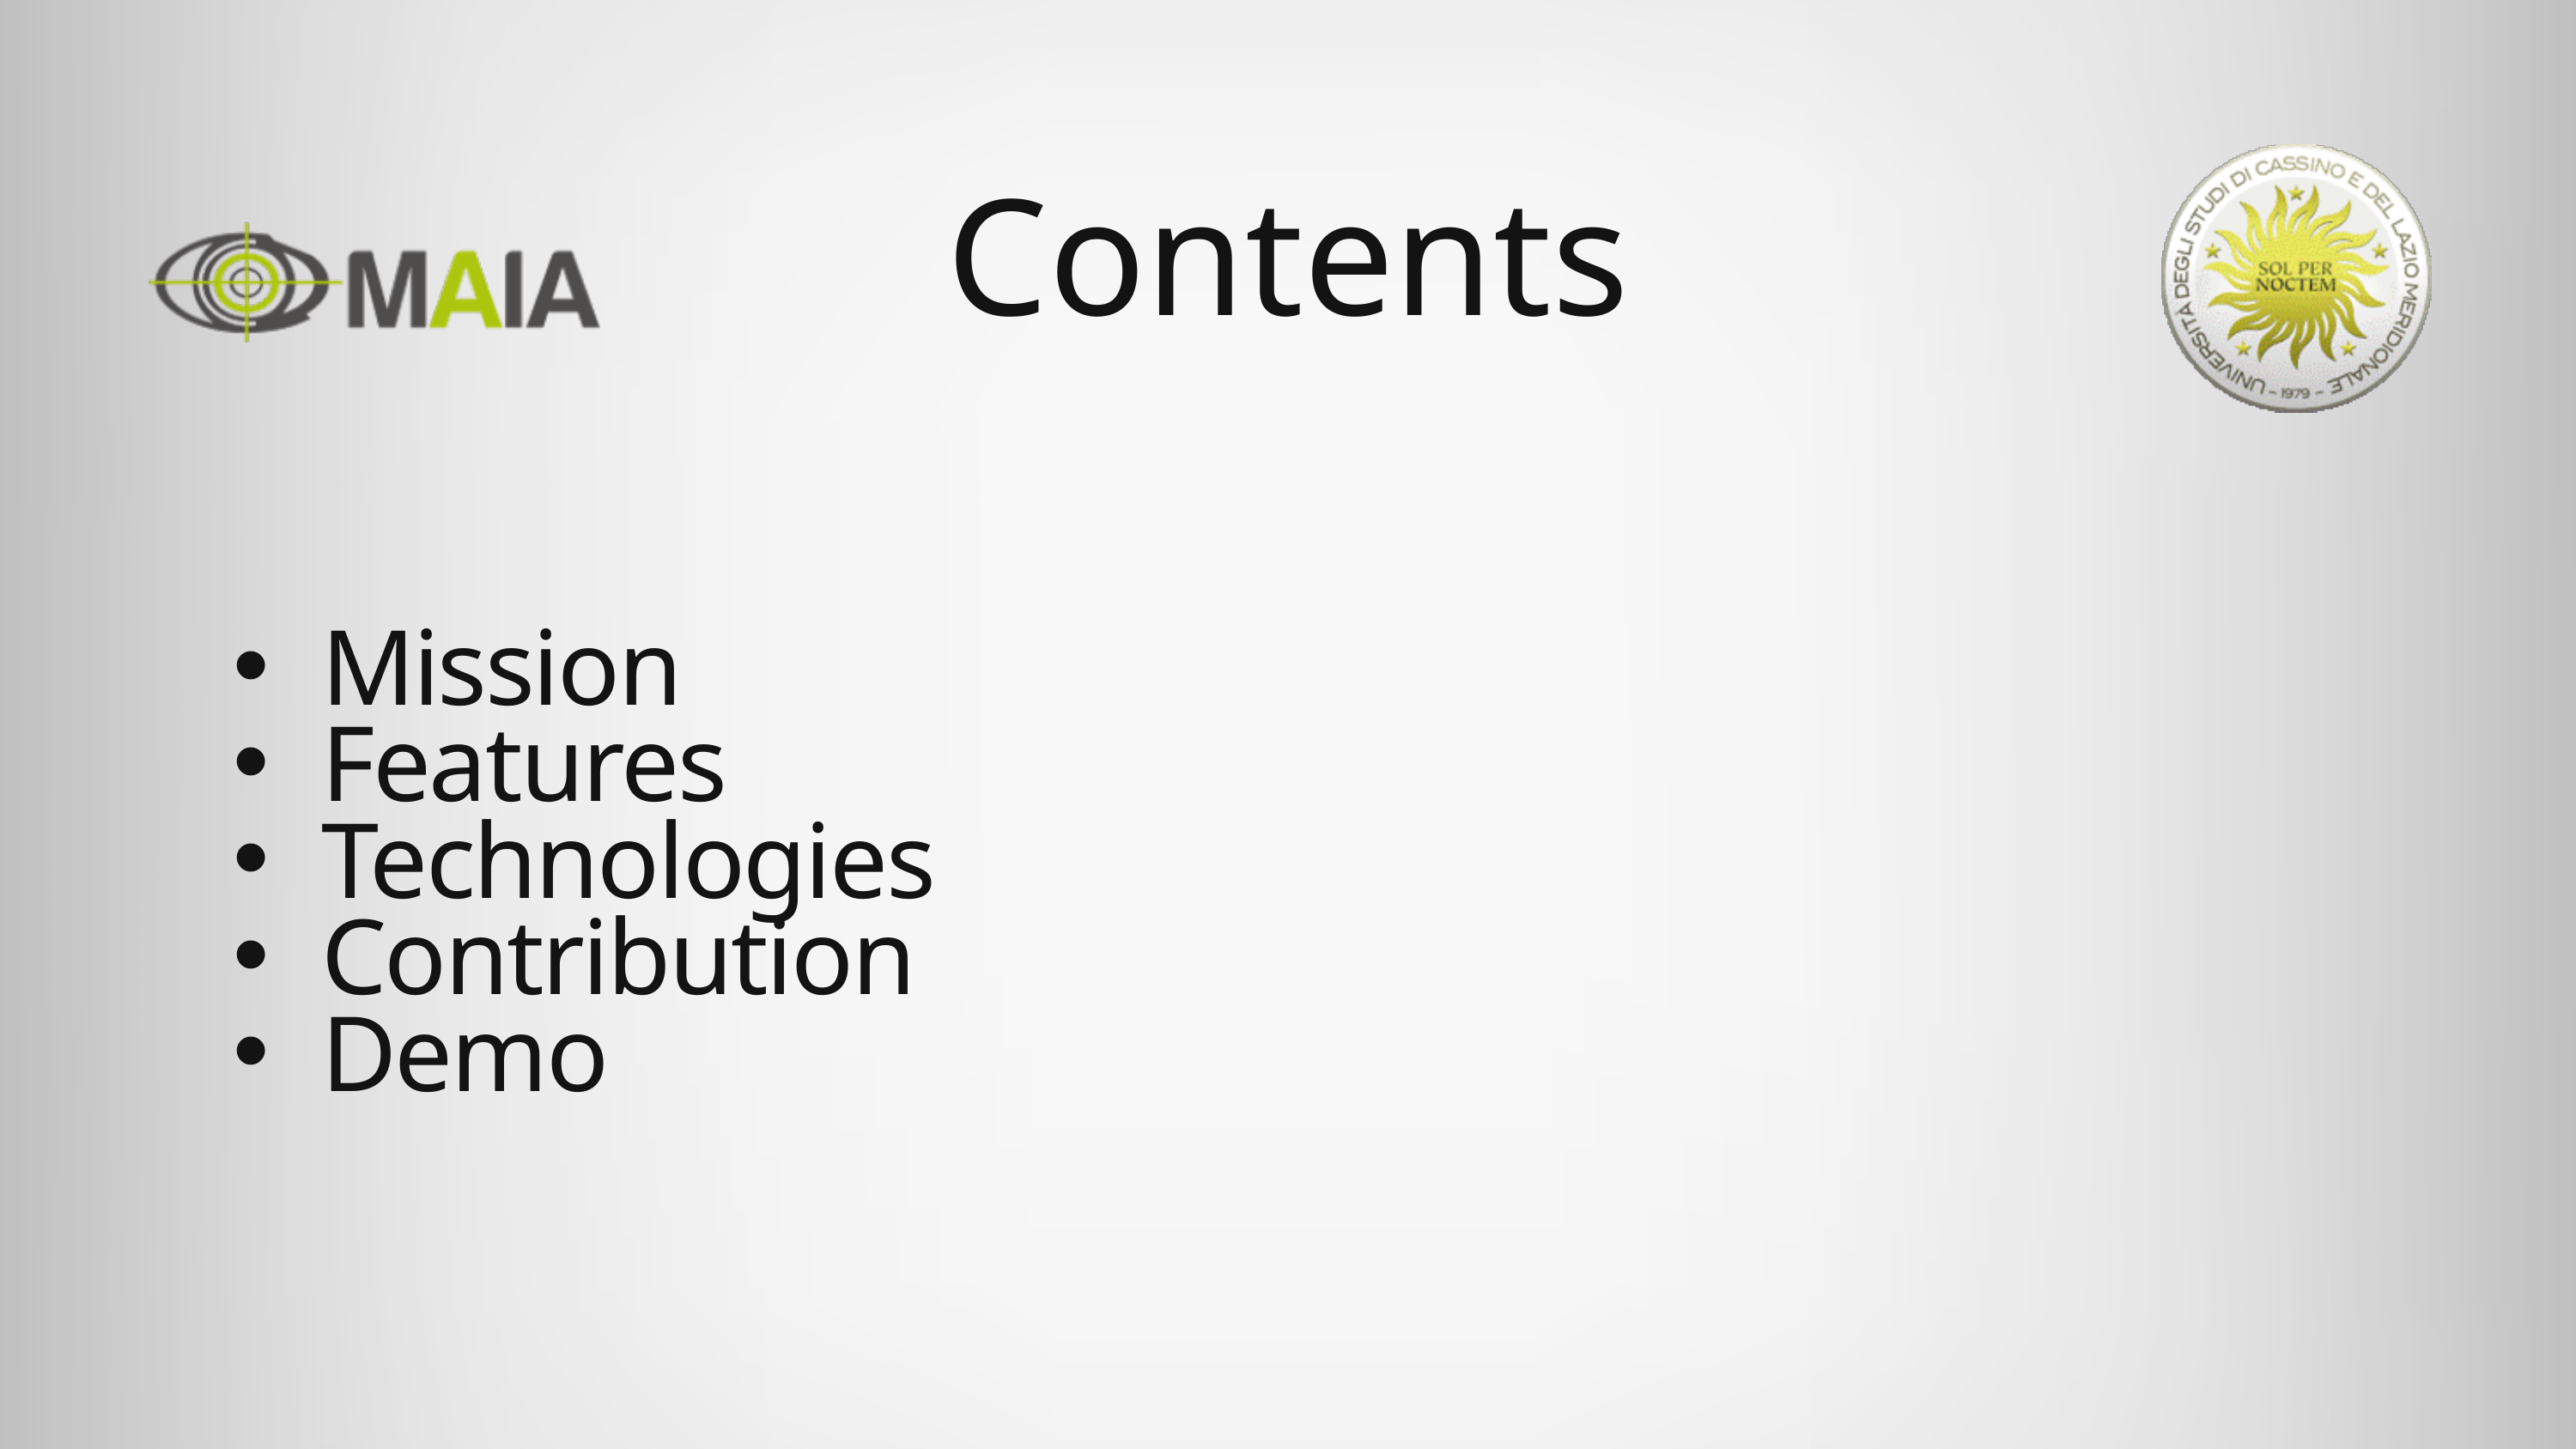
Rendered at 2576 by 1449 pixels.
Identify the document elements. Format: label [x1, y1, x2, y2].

text_box [144, 613, 2432, 1191]
picture [0, 0, 2576, 1449]
